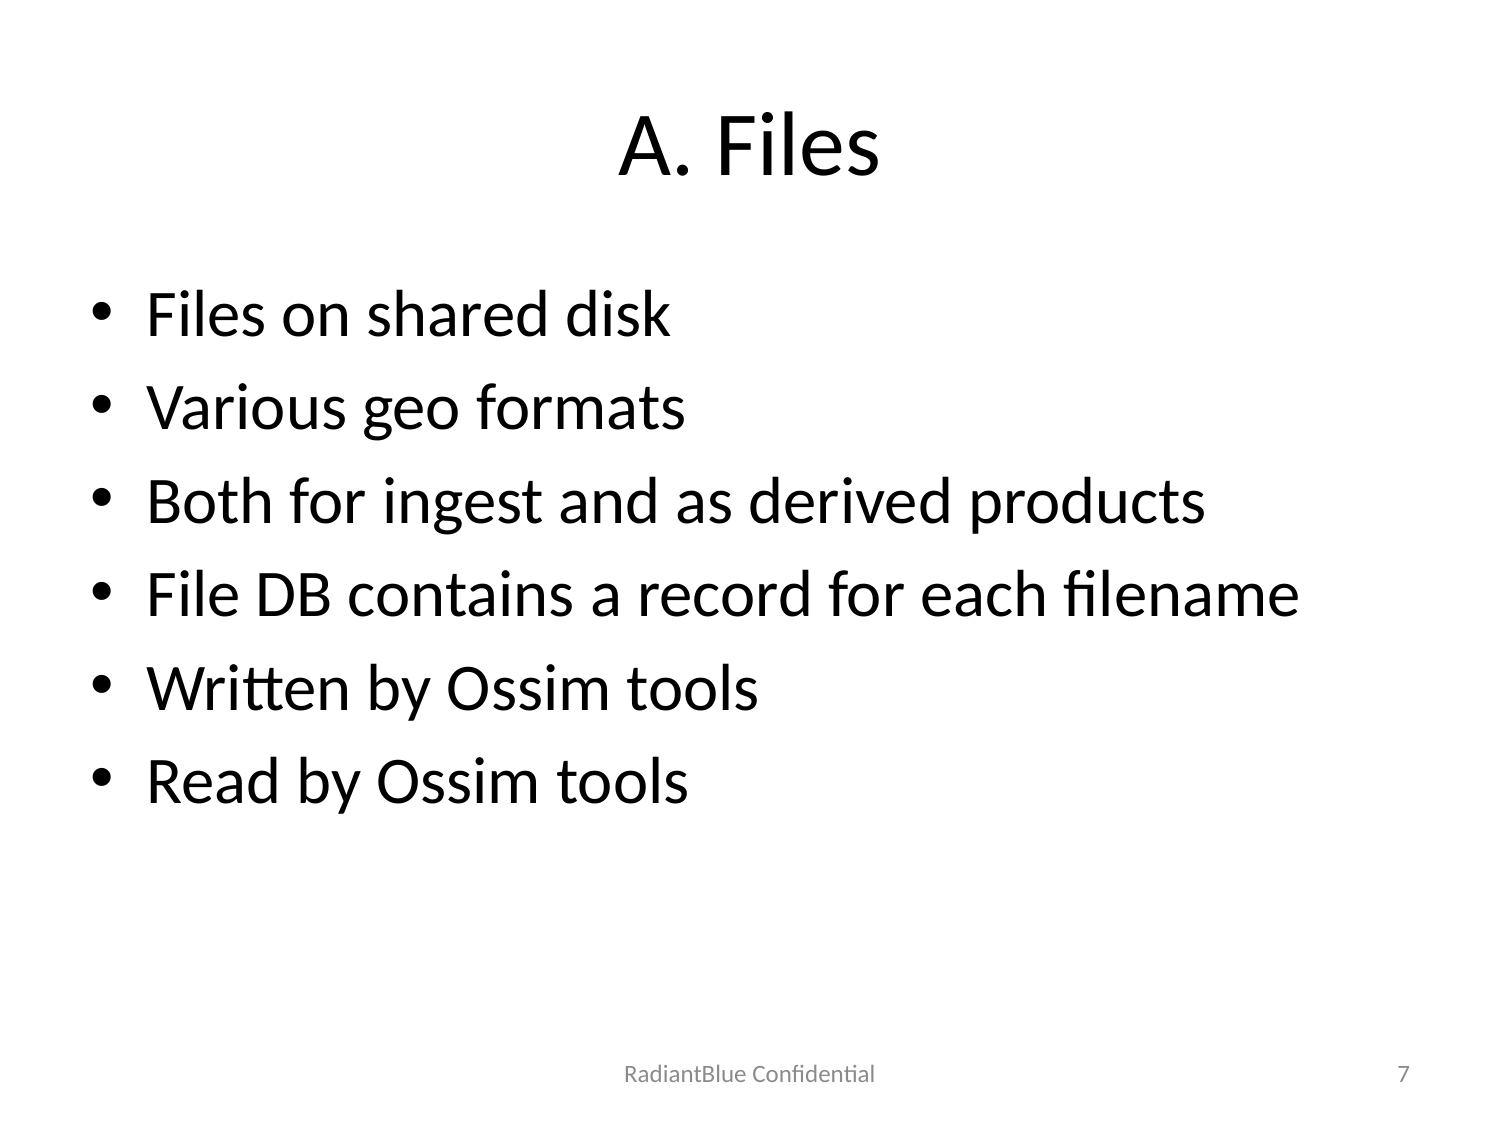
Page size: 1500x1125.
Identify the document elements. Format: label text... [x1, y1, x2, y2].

list Files on shared disk Various geo formats Both for ingest and as derived products File DB contains a record for each filename Written by Ossim tools Read by Ossim tools [75, 262, 1425, 1005]
footer RadiantBlue Confidential [512, 1042, 988, 1103]
slide_number 7 [1074, 1042, 1425, 1103]
title A. Files [75, 45, 1425, 233]
